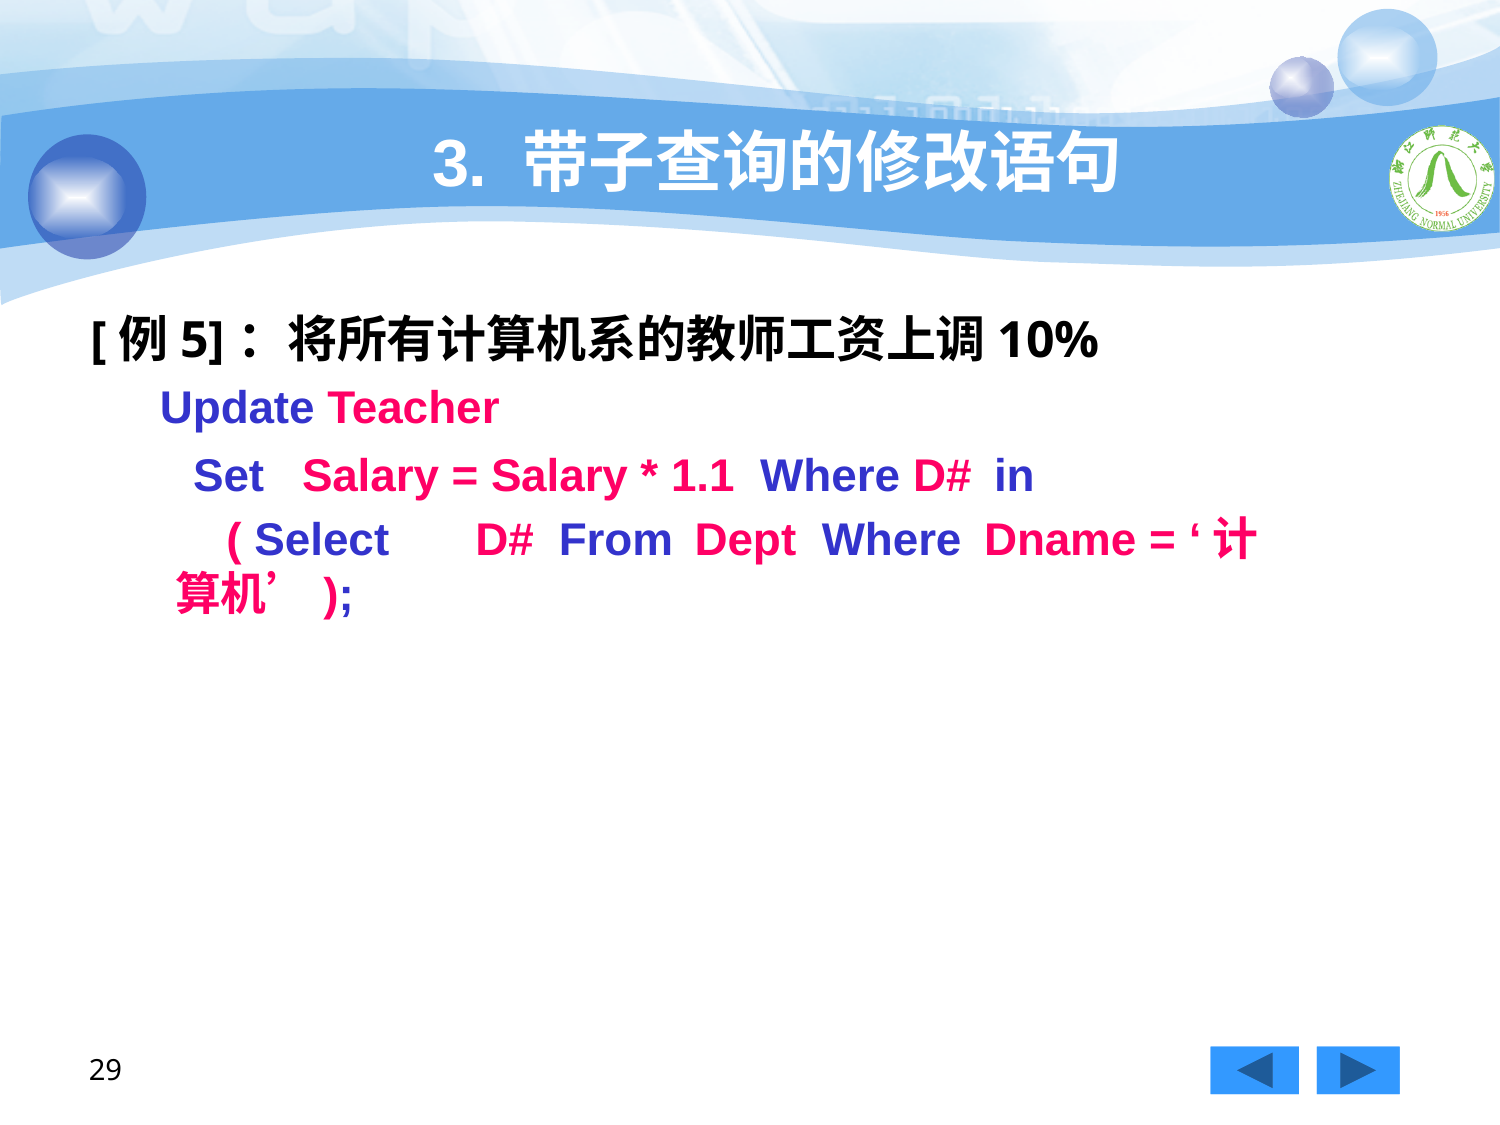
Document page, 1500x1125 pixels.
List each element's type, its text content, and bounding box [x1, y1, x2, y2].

picture [1388, 125, 1495, 232]
slide_number 29 [41, 1023, 138, 1099]
picture [0, 0, 1500, 113]
text_box 3. 带子查询的修改语句 [171, 113, 1384, 206]
list [例5]：将所有计算机系的教师工资上调10% Update Teacher Set Salary = Salary * 1.1 Where D# in ( Select D# From Dept Where Dname = ‘计算机’); [75, 299, 1425, 1038]
